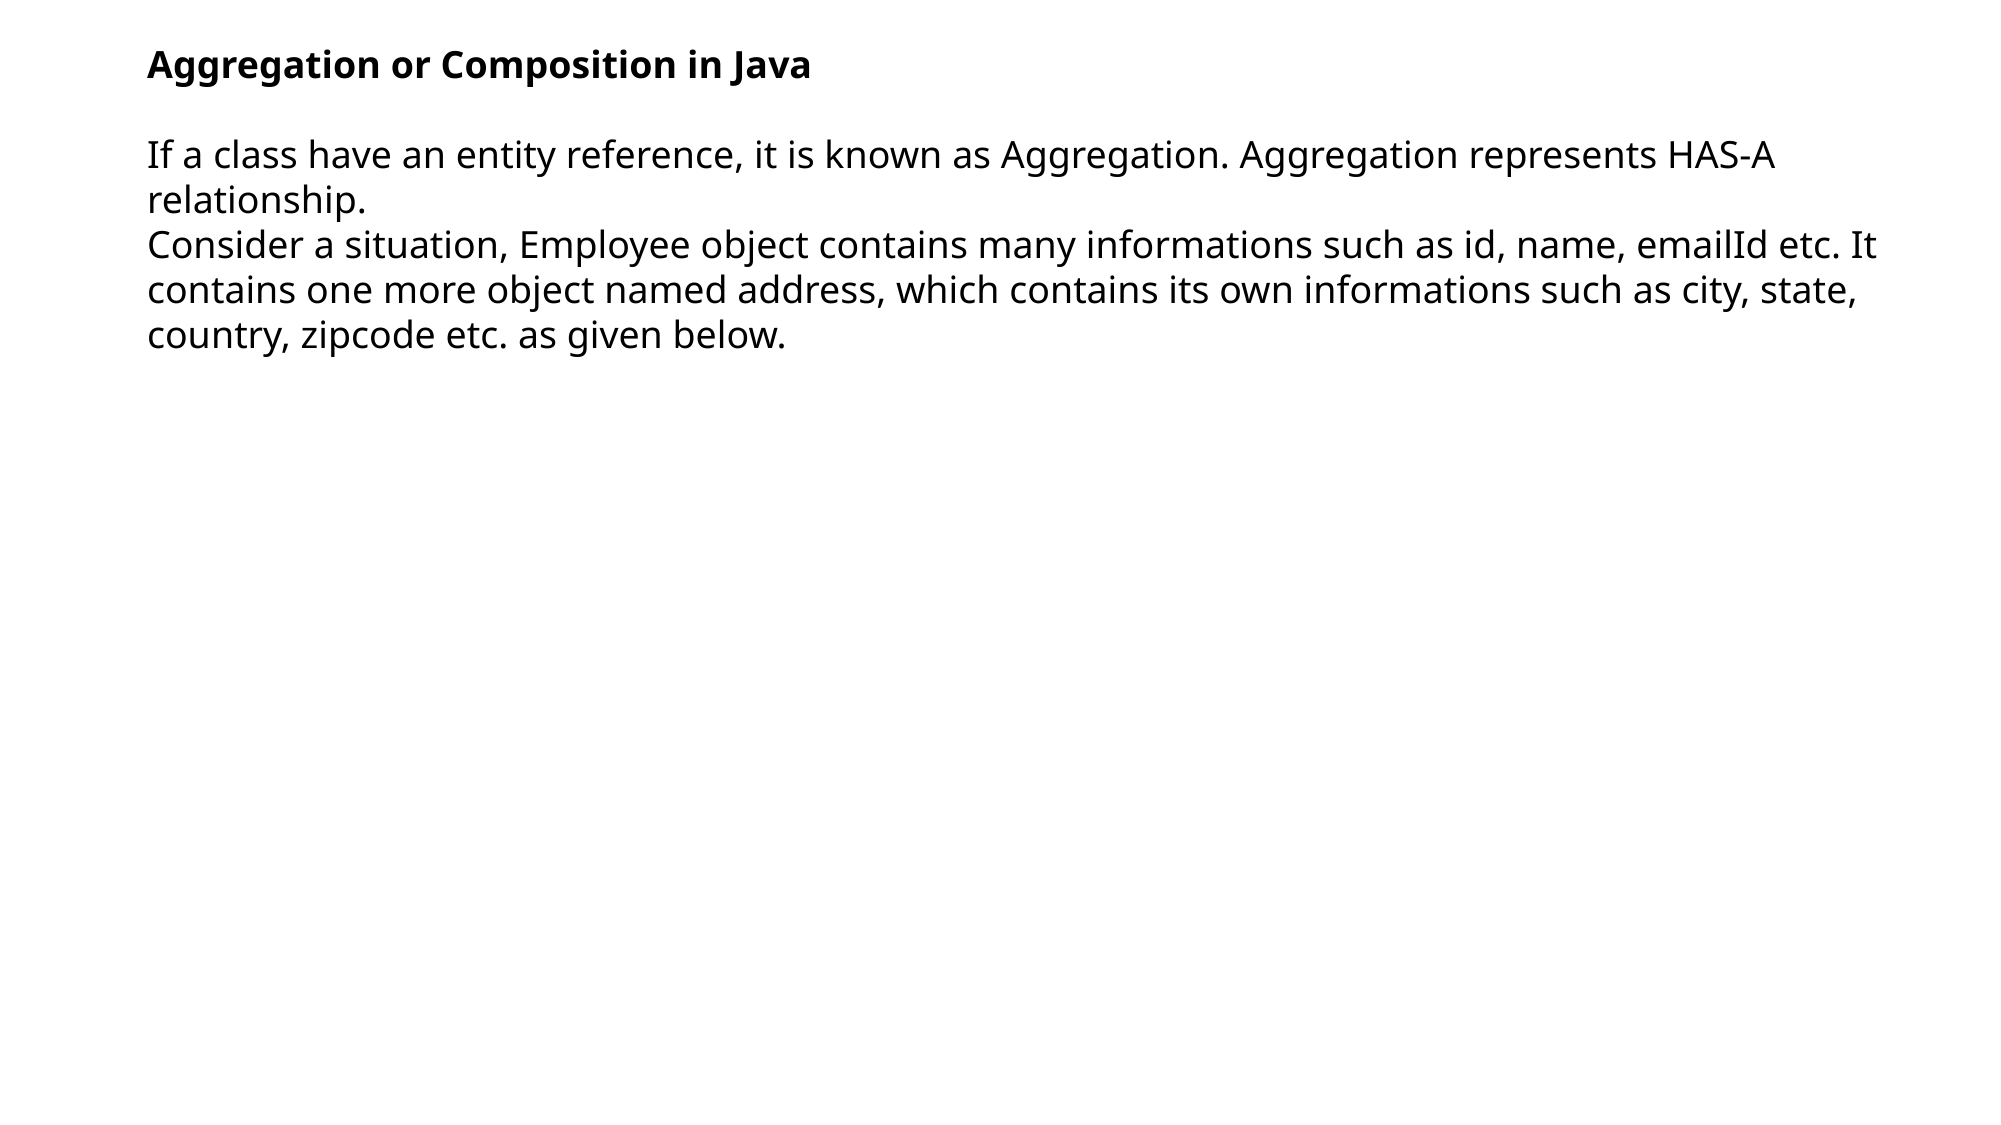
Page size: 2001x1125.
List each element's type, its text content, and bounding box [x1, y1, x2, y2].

text_box Aggregation or Composition in Java If a class have an entity reference, it is known as Aggregation. Aggregation represents HAS-A relationship. Consider a situation, Employee object contains many informations such as id, name, emailId etc. It contains one more object named address, which contains its own informations such as city, state, country, zipcode etc. as given below. [132, 33, 1948, 364]
